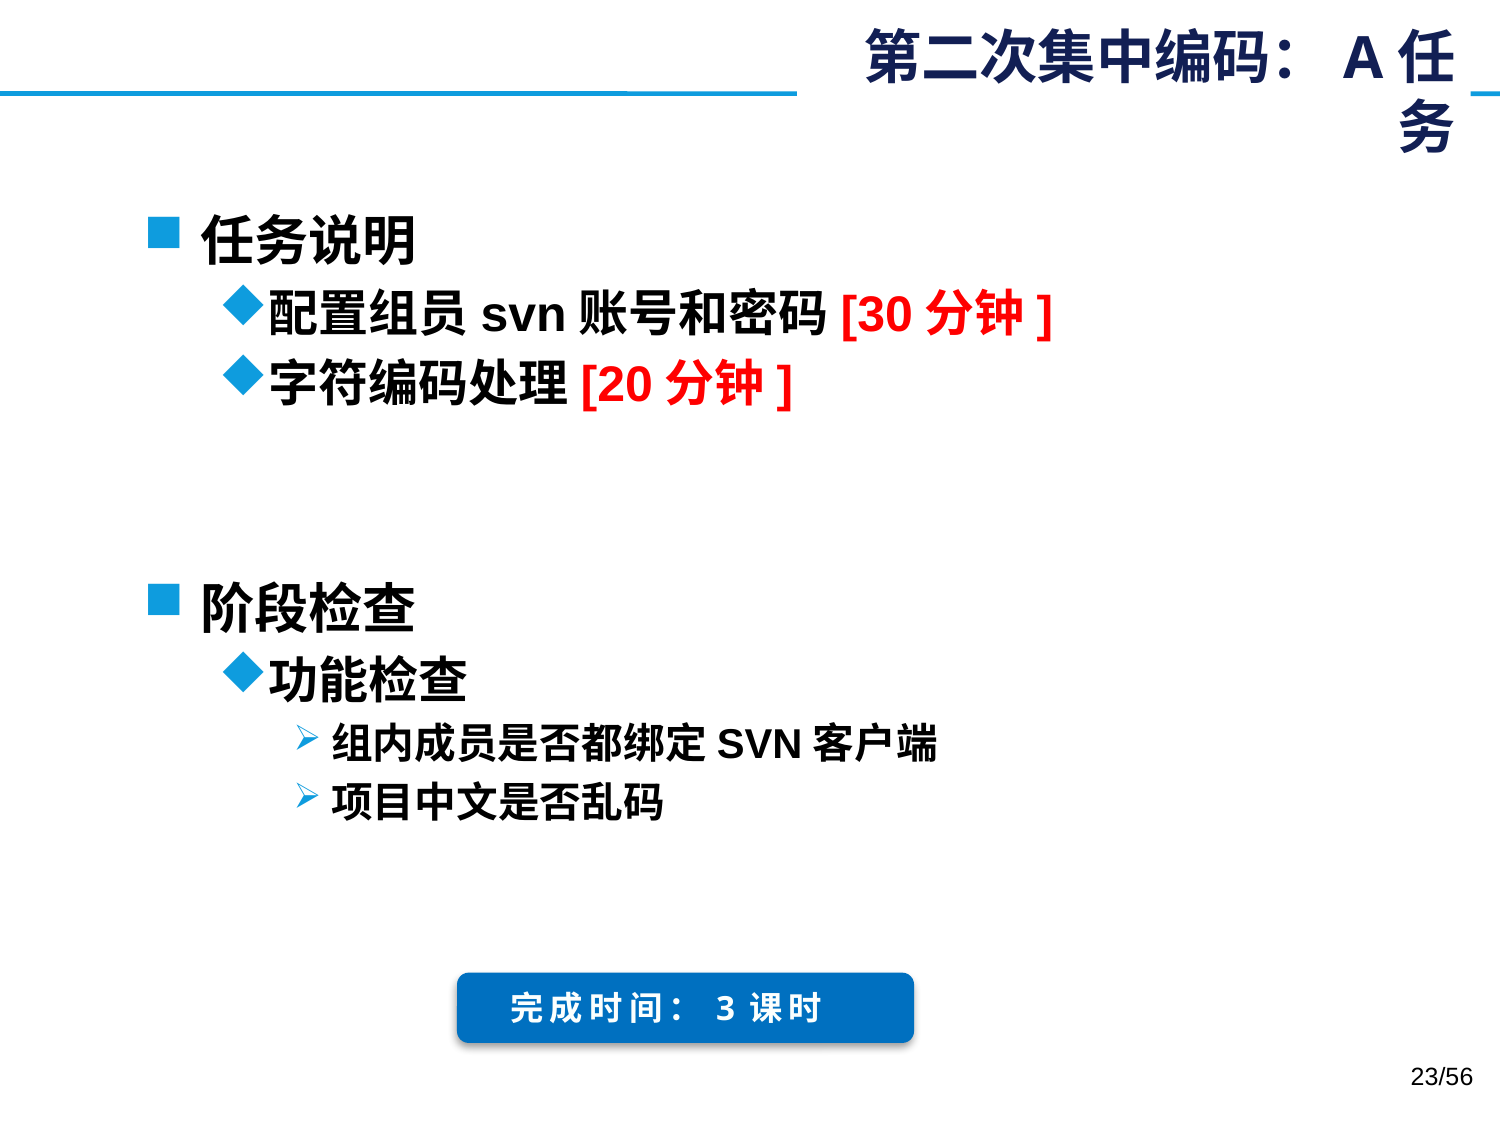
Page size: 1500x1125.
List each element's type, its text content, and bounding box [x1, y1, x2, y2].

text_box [456, 972, 915, 1044]
slide_number 23/56 [1138, 1053, 1489, 1114]
title 第二次集中编码：A任务 [797, 46, 1471, 133]
list 任务说明 配置组员svn账号和密码[30分钟] 字符编码处理[20分钟] 阶段检查 功能检查 组内成员是否都绑定SVN客户端 项目中文是否乱码 [128, 199, 1383, 1043]
